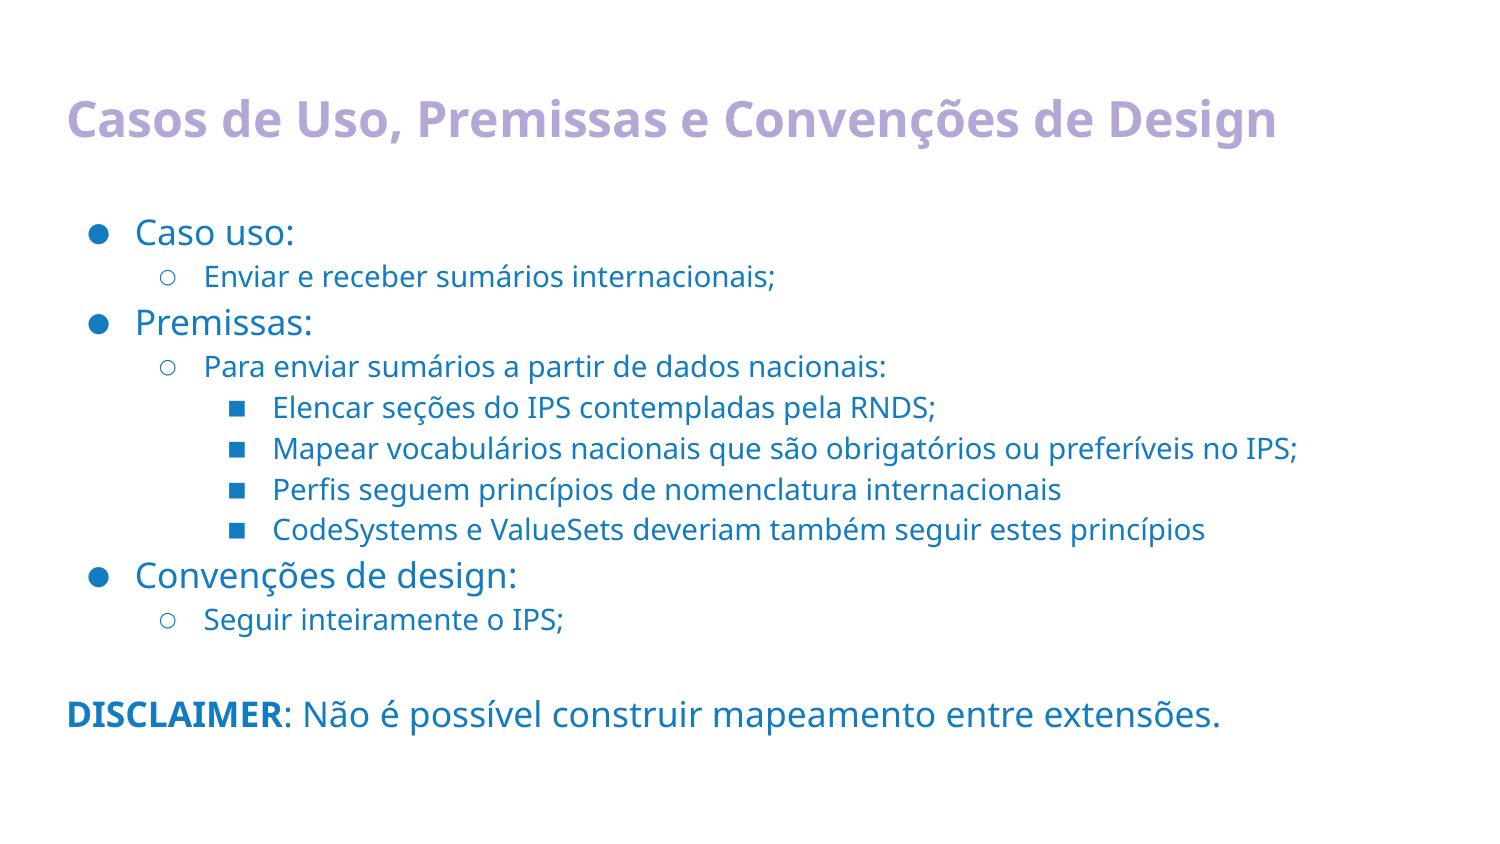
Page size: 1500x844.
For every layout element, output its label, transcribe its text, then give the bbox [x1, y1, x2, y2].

list Caso uso: Enviar e receber sumários internacionais; Premissas: Para enviar sumários a partir de dados nacionais: Elencar seções do IPS contempladas pela RNDS; Mapear vocabulários nacionais que são obrigatórios ou preferíveis no IPS; Perfis seguem princípios de nomenclatura internacionais CodeSystems e ValueSets deveriam também seguir estes princípios Convenções de design: Seguir inteiramente o IPS; DISCLAIMER: Não é possível construir mapeamento entre extensões. [51, 189, 1449, 750]
title Casos de Uso, Premissas e Convenções de Design [51, 72, 1449, 167]
